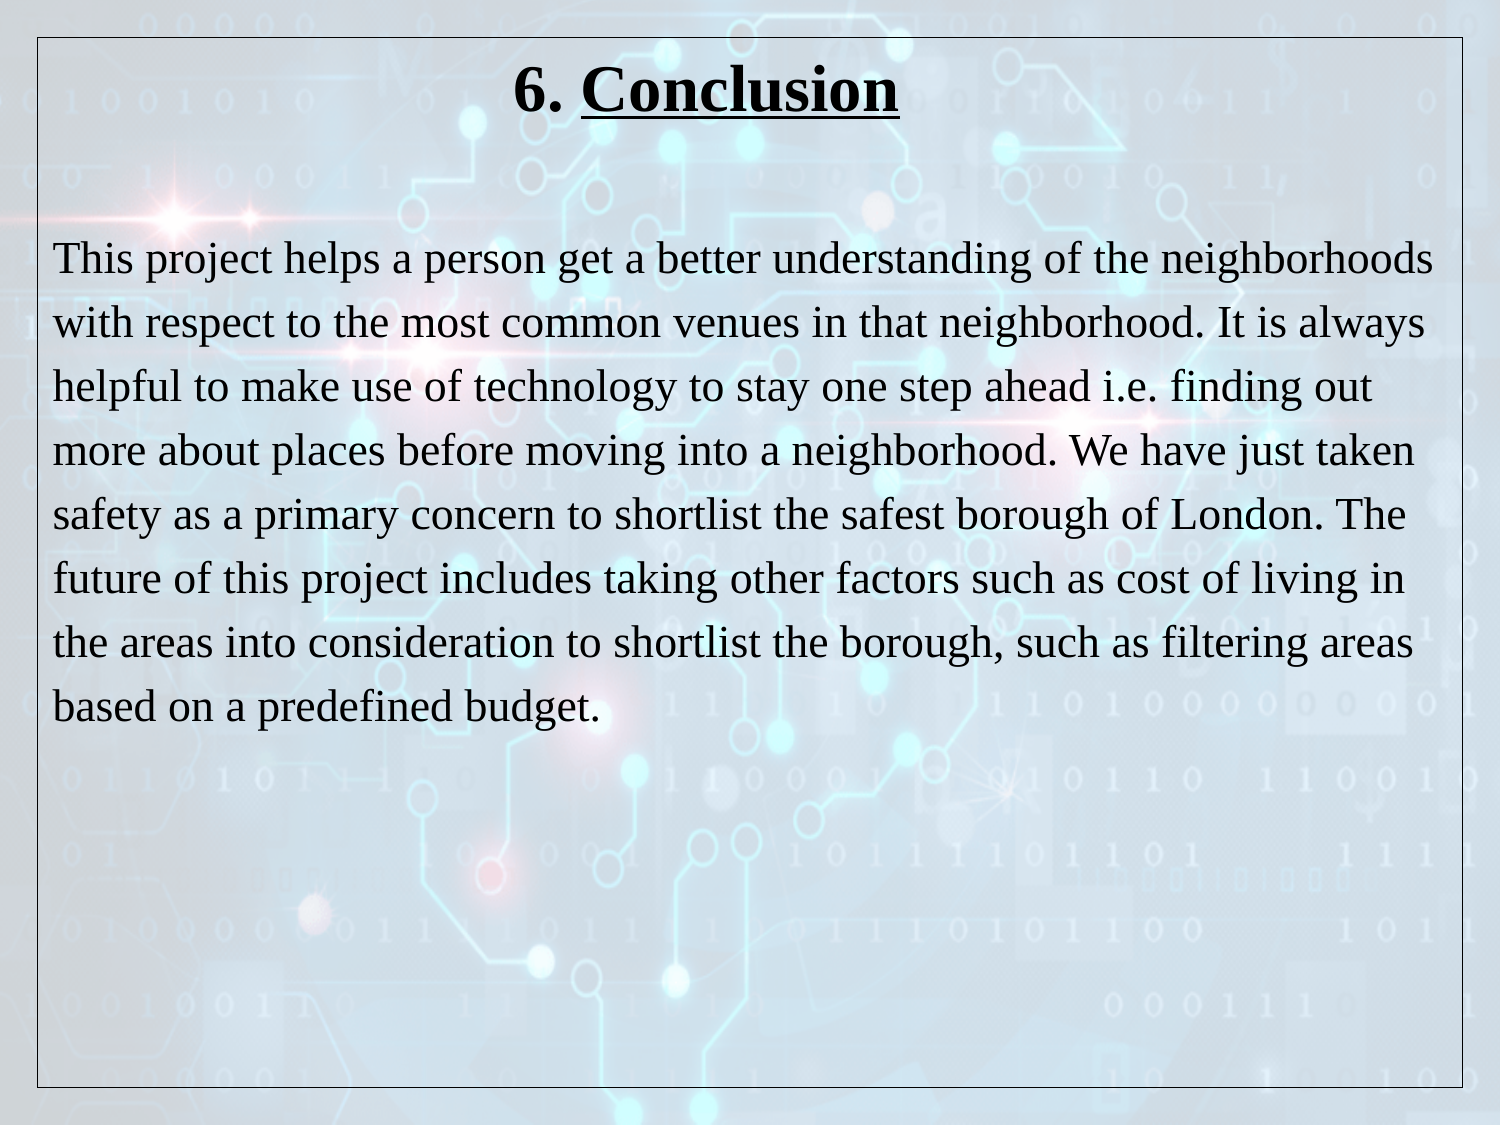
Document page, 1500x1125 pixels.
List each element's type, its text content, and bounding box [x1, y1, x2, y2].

list 6. Conclusion This project helps a person get a better understanding of the neighborhoods with respect to the most common venues in that neighborhood. It is always helpful to make use of technology to stay one step ahead i.e. finding out more about places before moving into a neighborhood. We have just taken safety as a primary concern to shortlist the safest borough of London. The future of this project includes taking other factors such as cost of living in the areas into consideration to shortlist the borough, such as filtering areas based on a predefined budget. [37, 37, 1463, 1088]
